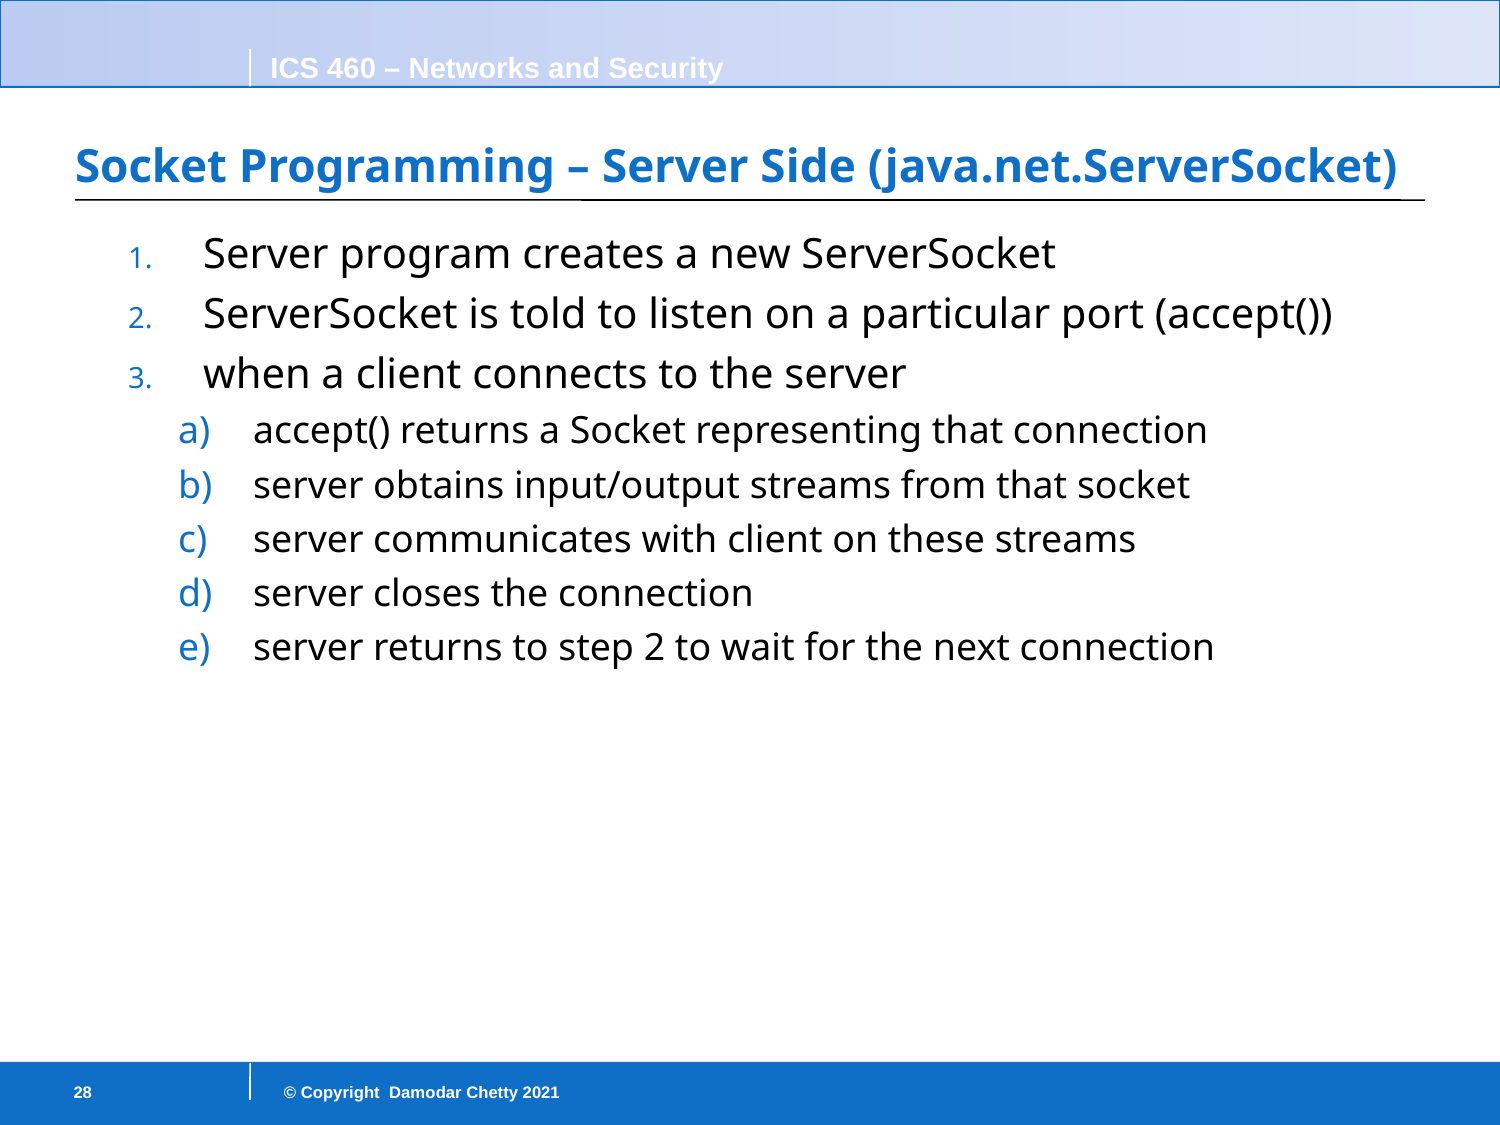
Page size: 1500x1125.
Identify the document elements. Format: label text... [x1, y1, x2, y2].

title Socket Programming – Server Side (java.net.ServerSocket) [74, 90, 1426, 200]
list Server program creates a new ServerSocket ServerSocket is told to listen on a particular port (accept()) when a client connects to the server accept() returns a Socket representing that connection server obtains input/output streams from that socket server communicates with client on these streams server closes the connection server returns to step 2 to wait for the next connection [73, 215, 1427, 1027]
slide_number 28 [49, 1070, 251, 1125]
